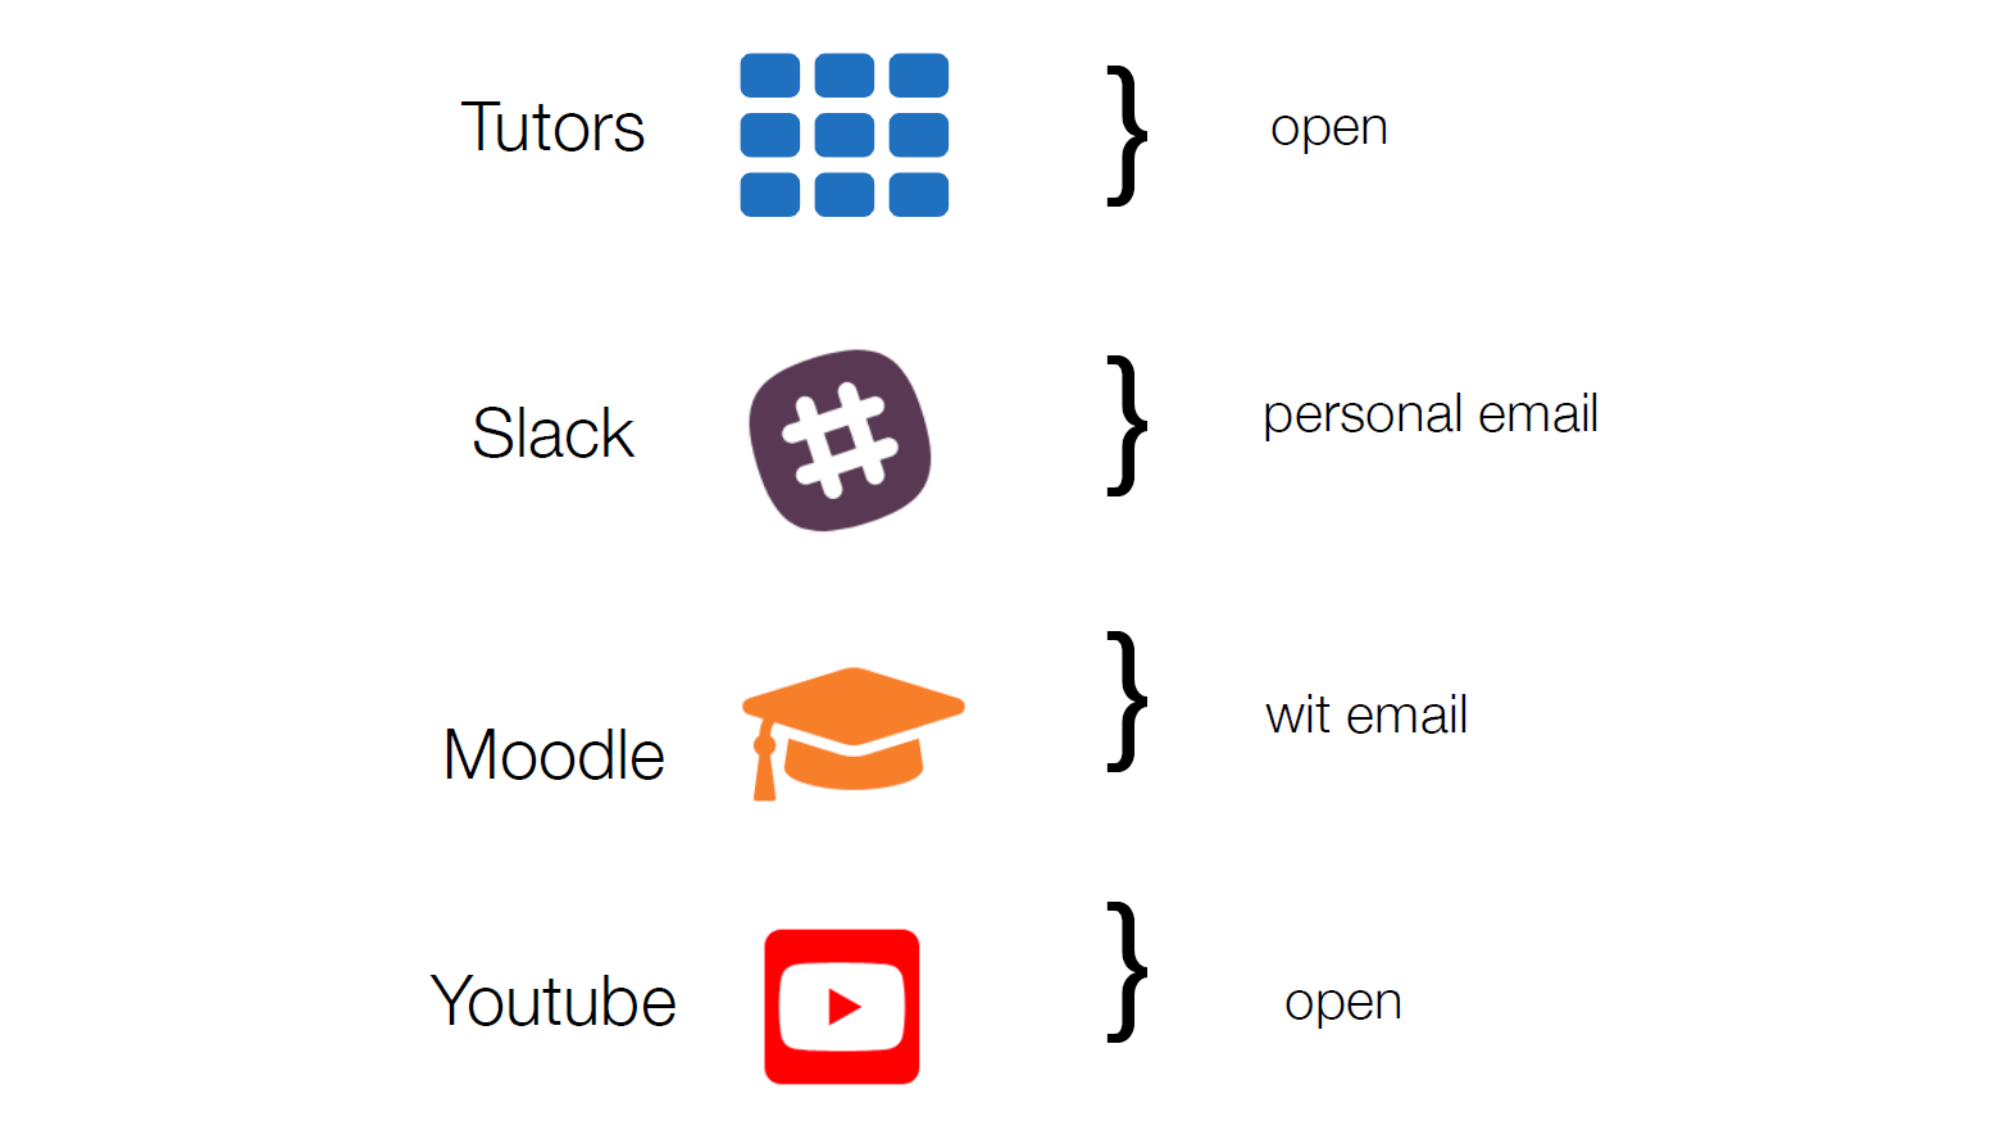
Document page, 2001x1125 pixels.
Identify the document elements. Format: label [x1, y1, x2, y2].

picture [368, 0, 1632, 1125]
